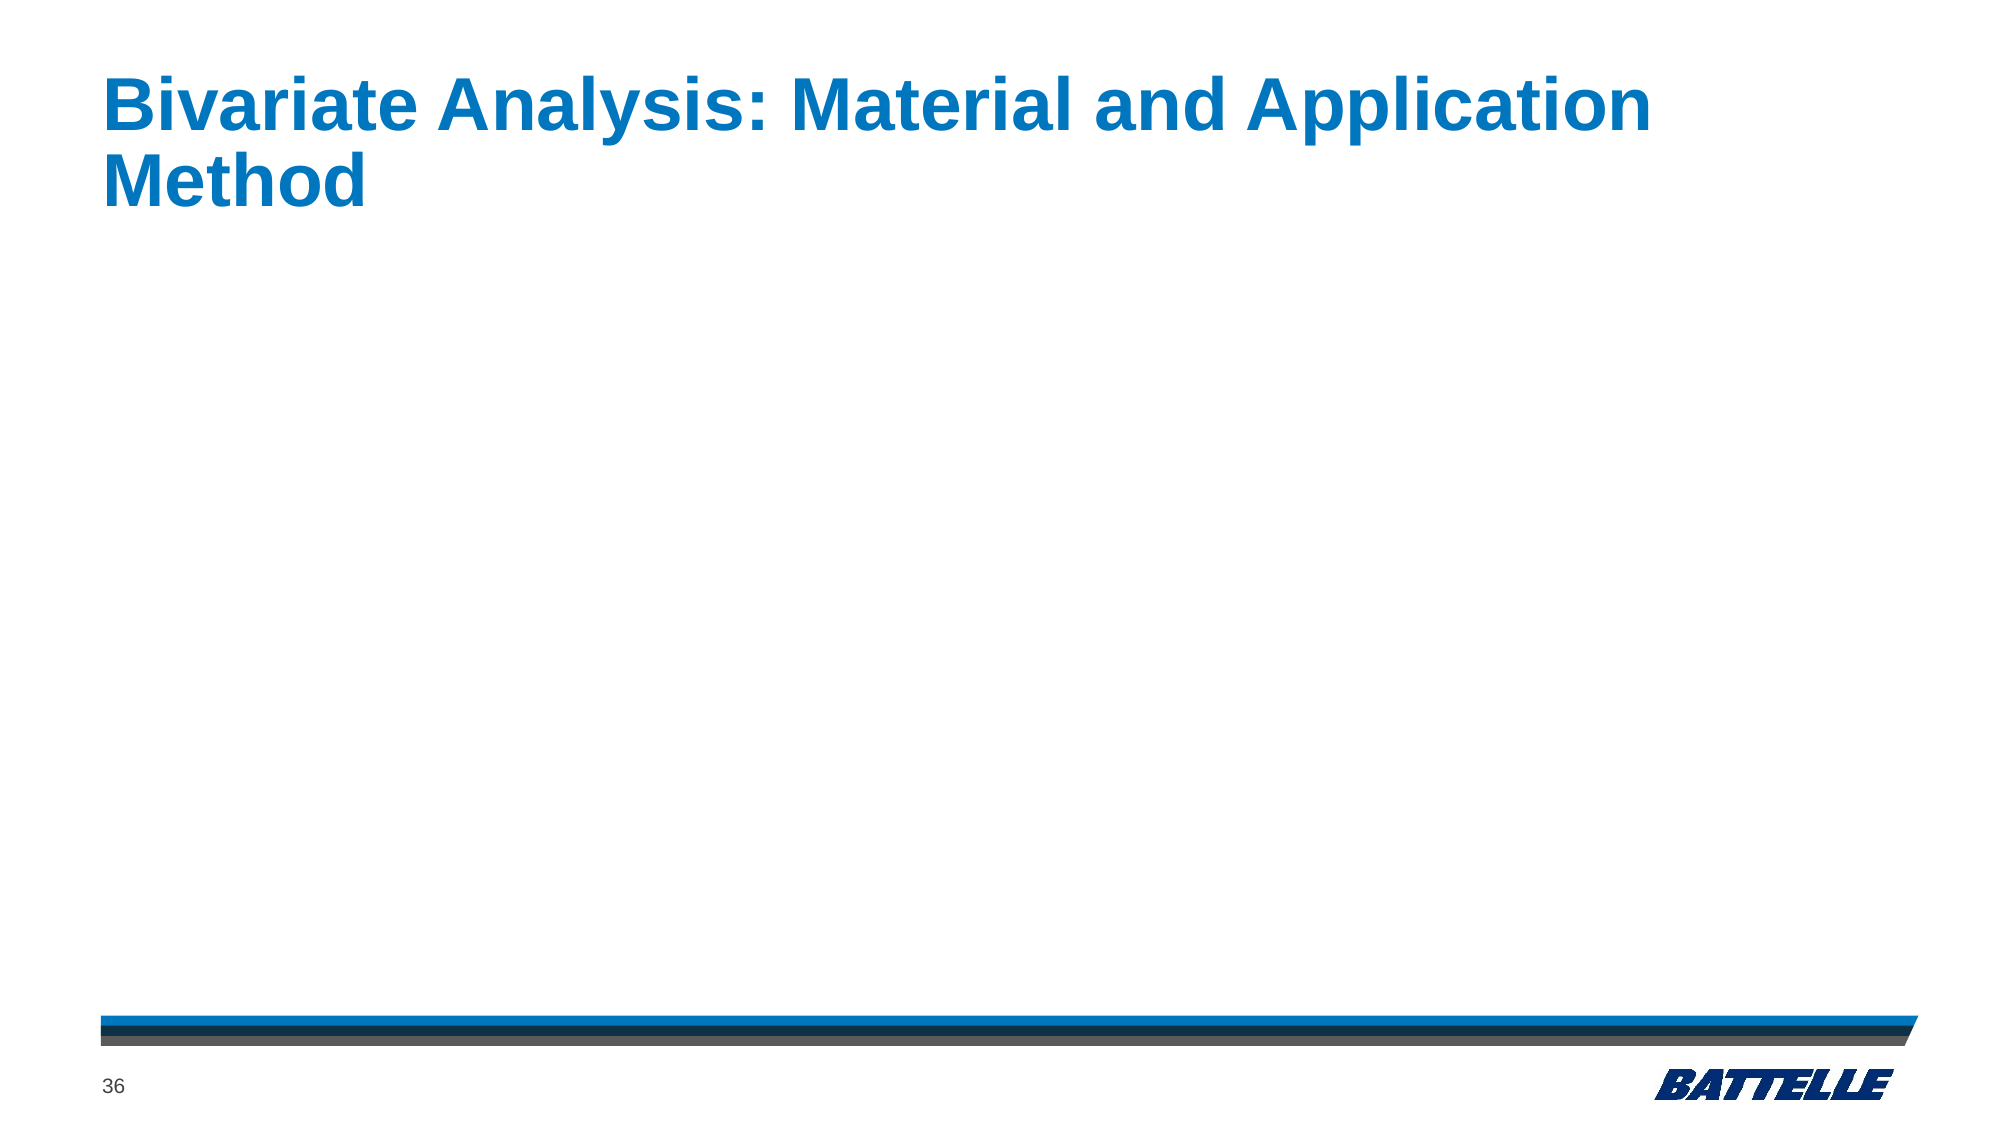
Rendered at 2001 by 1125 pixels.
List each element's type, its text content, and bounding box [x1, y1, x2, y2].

title Bivariate Analysis: Material and Application Method [101, 68, 1898, 227]
slide_number 36 [101, 1068, 205, 1103]
picture [1654, 1069, 1894, 1100]
